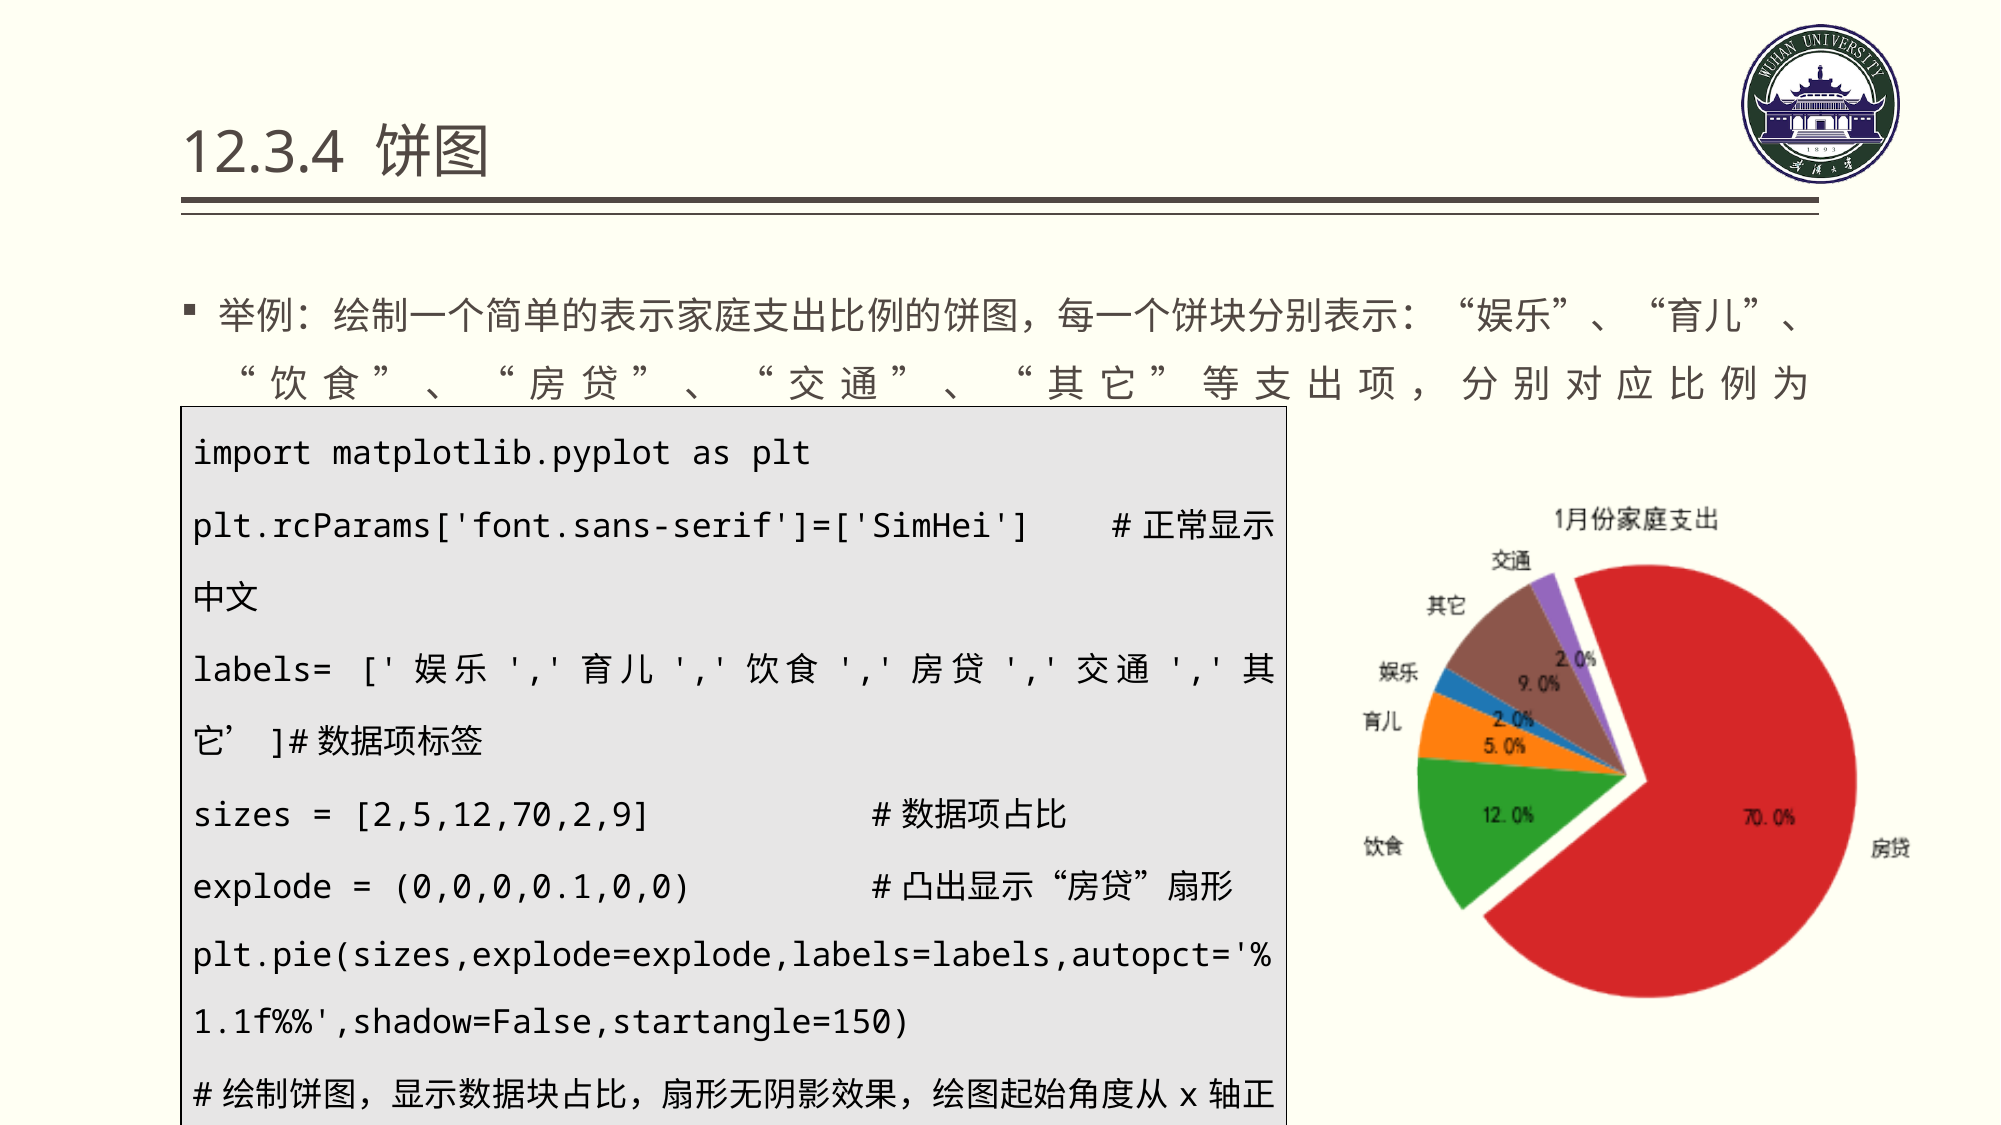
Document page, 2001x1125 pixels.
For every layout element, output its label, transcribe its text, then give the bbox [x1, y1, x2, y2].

title 12.3.4 饼图 [181, 12, 1819, 193]
picture [1254, 491, 2000, 1048]
list 举例：绘制一个简单的表示家庭支出比例的饼图，每一个饼块分别表示：“娱乐”、“育儿”、“饮食”、“房贷”、“交通”、“其它”等支出项，分别对应比例为2%、5%、12%、70%、2%、9%。 [181, 262, 1819, 489]
table_header import matplotlib.pyplot as plt plt.rcParams['font.sans-serif']=['SimHei'] #正常显示中文 labels= ['娱乐','育儿','饮食','房贷','交通','其它’]#数据项标签 sizes = [2,5,12,70,2,9] #数据项占比 explode = (0,0,0,0.1,0,0) #凸出显示“房贷”扇形 plt.pie(sizes,explode=explode,labels=labels,autopct='%1.1f%%',shadow=False,startangle=150) #绘制饼图，显示数据块占比，扇形无阴影效果，绘图起始角度从x轴正方向逆时针150画起 plt.title("1月份家庭支出") plt.axis('equal') #使饼图长宽相等 plt.show() [182, 407, 1286, 1125]
picture [1819, 24, 1900, 184]
